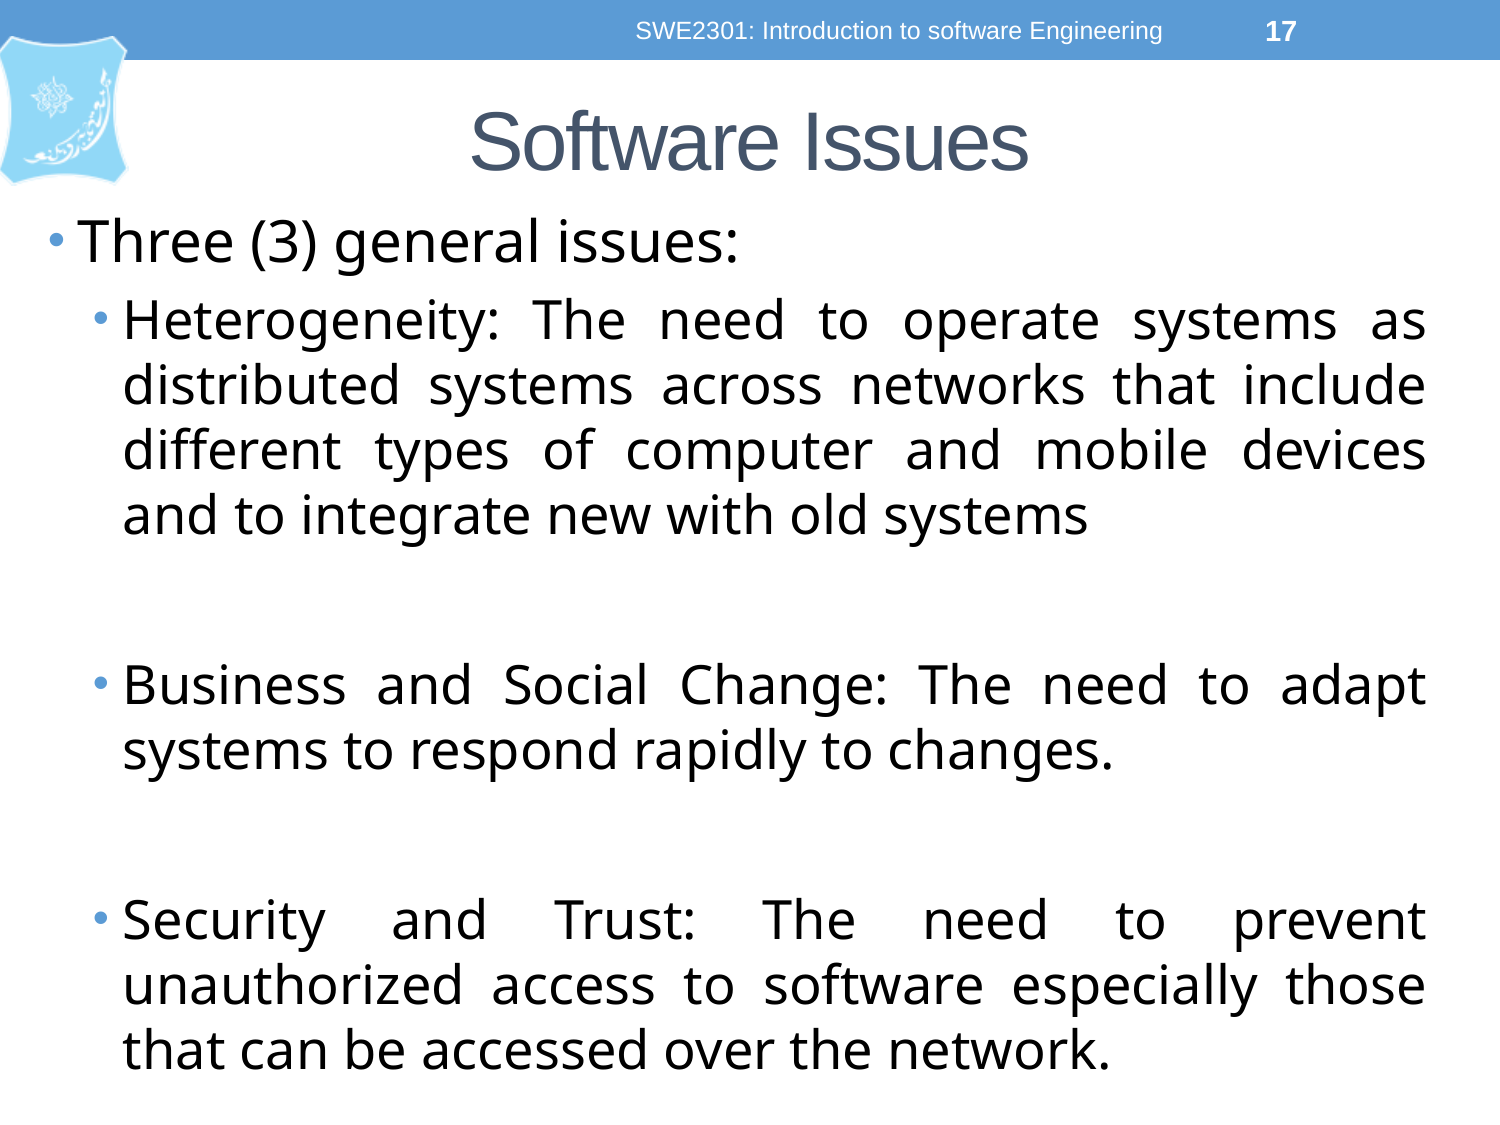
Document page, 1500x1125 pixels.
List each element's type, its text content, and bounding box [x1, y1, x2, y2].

list Three (3) general issues: Heterogeneity: The need to operate systems as distributed systems across networks that include different types of computer and mobile devices and to integrate new with old systems Business and Social Change: The need to adapt systems to respond rapidly to changes. Security and Trust: The need to prevent unauthorized access to software especially those that can be accessed over the network. [32, 196, 1444, 1104]
title Software Issues [75, 76, 1425, 196]
footer SWE2301: Introduction to software Engineering [562, 3, 1238, 57]
picture [0, 36, 129, 186]
slide_number 17 [1250, 3, 1425, 57]
